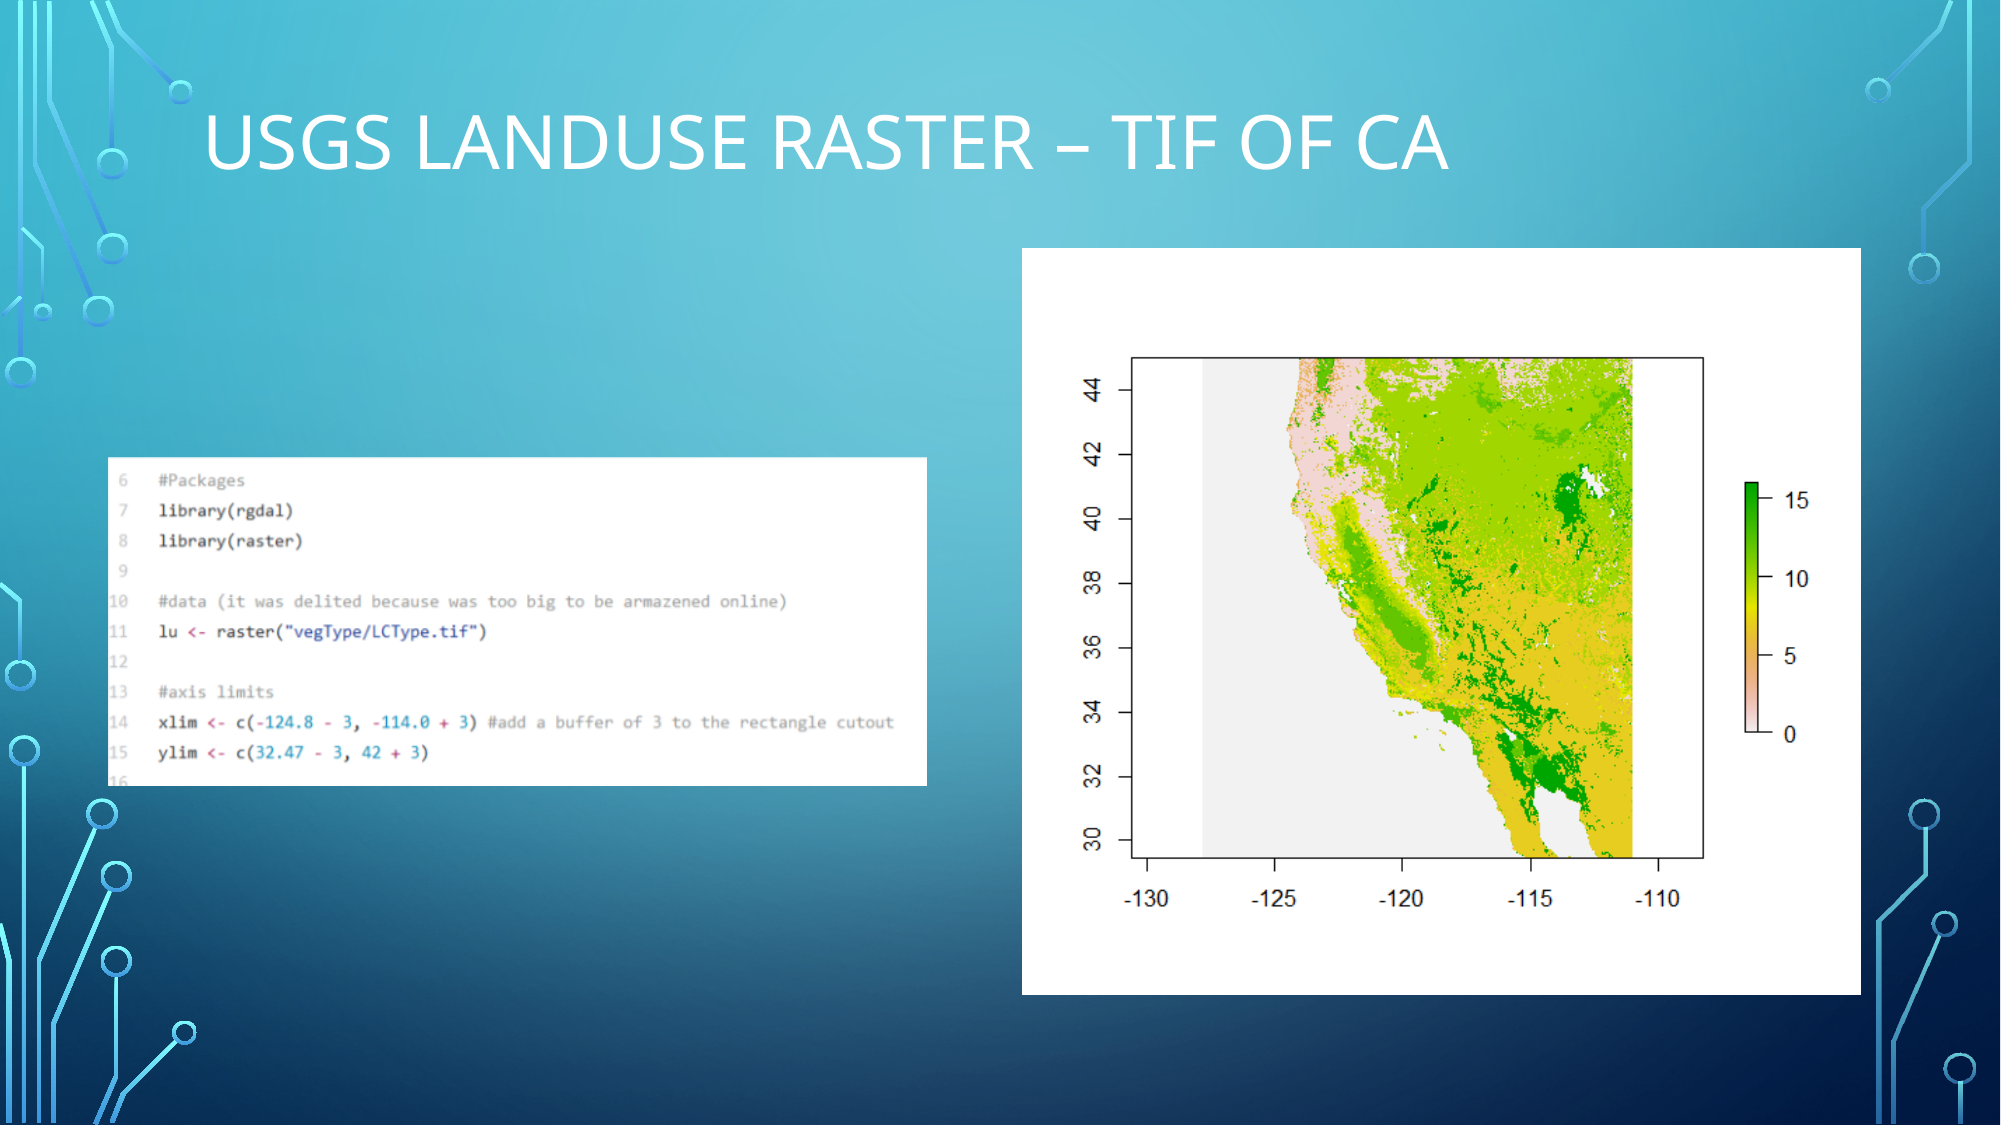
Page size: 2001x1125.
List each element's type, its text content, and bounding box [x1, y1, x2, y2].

picture [108, 456, 927, 787]
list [1022, 248, 1861, 995]
title USGS Landuse raster – TIF of ca [187, 24, 1813, 267]
